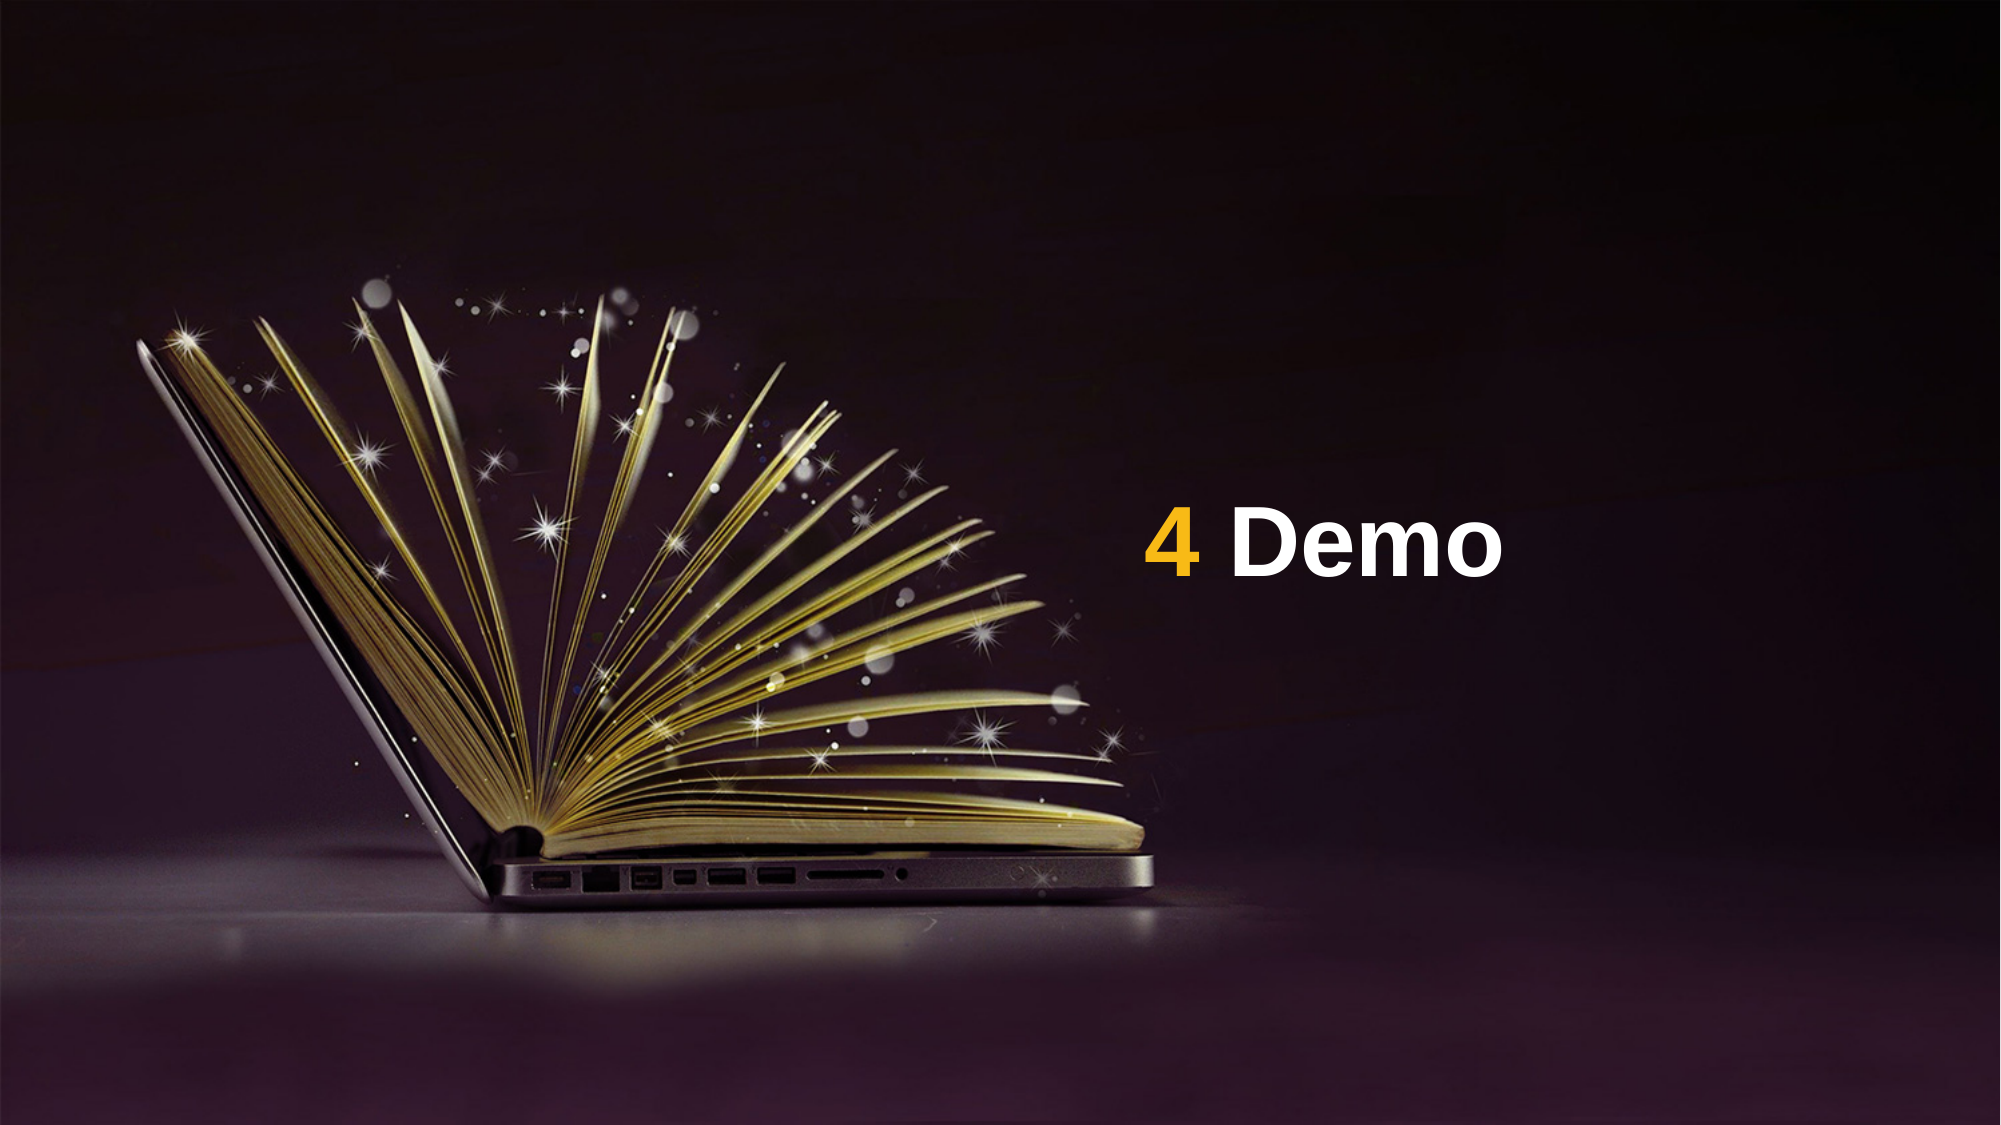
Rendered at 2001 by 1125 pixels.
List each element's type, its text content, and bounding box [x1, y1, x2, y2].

text_box 4 Demo [1130, 469, 1914, 605]
picture [0, 0, 2001, 1125]
